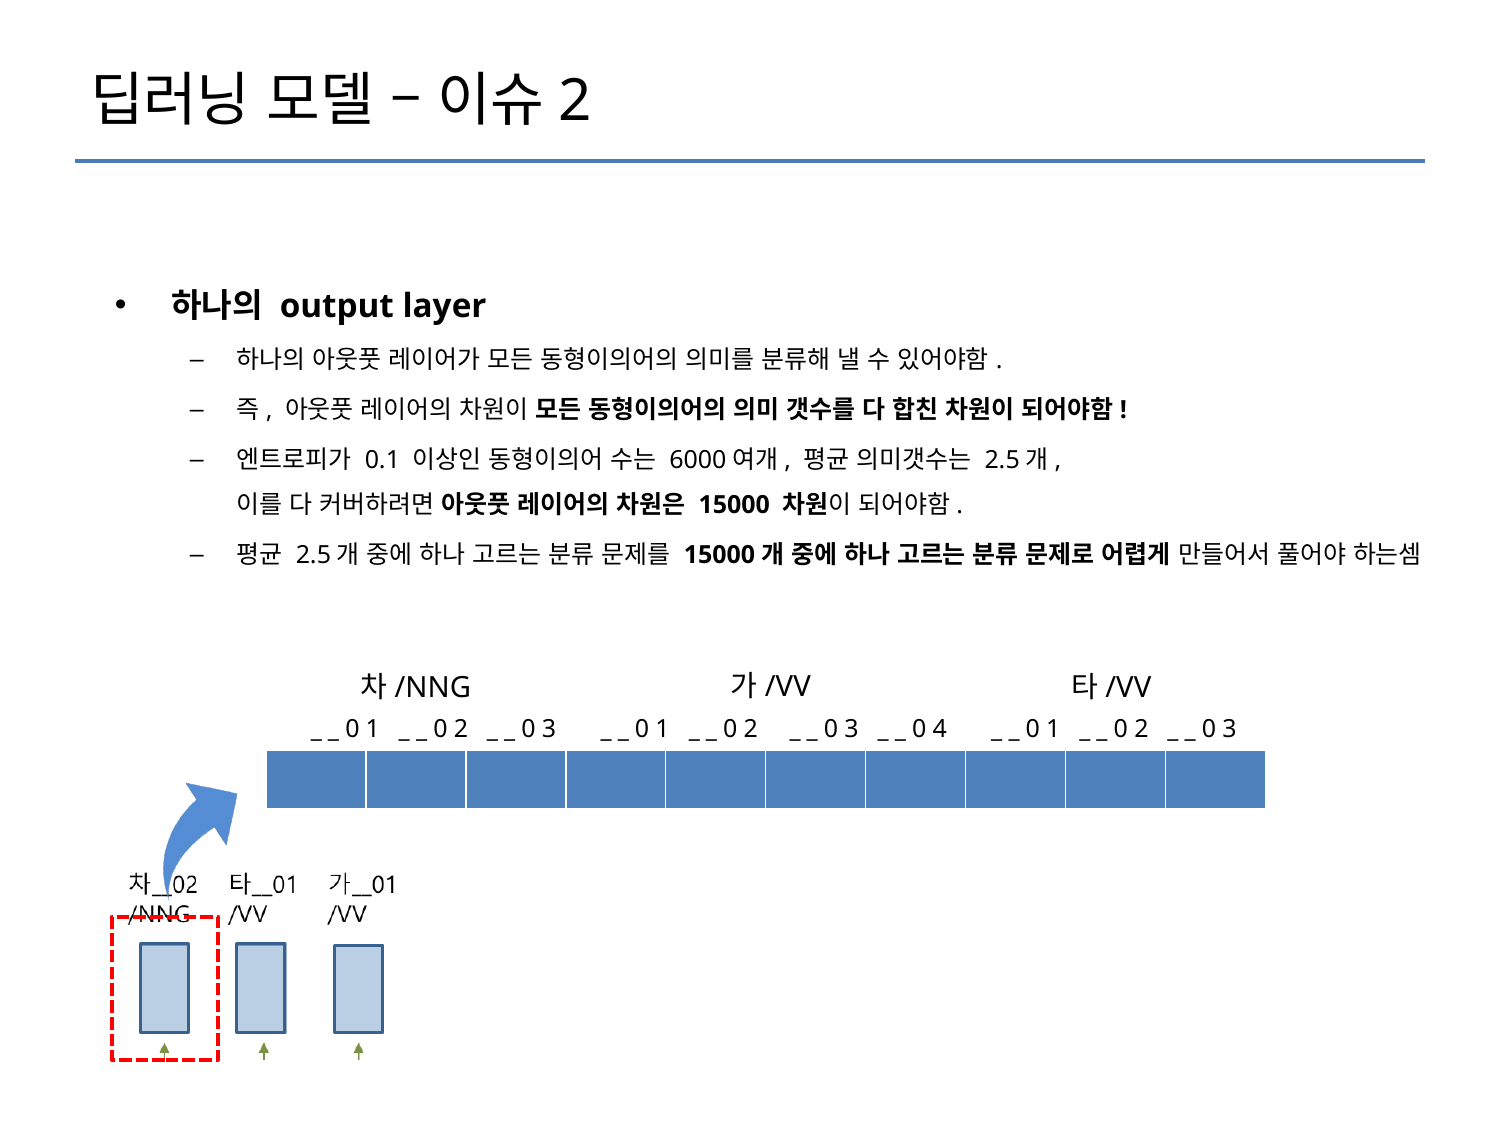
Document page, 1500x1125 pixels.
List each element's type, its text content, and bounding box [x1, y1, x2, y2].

text_box 가/VV [716, 659, 826, 704]
text_box 타/VV [1056, 661, 1167, 704]
table_header [367, 751, 465, 808]
table_header [766, 751, 865, 808]
text_box 하나의 output layer 하나의 아웃풋 레이어가 모든 동형이의어의 의미를 분류해 낼 수 있어야함. 즉, 아웃풋 레이어의 차원이 모든 동형이의어의 의미 갯수를 다 합친 차원이 되어야함! 엔트로피가 0.1 이상인 동형이의어 수는 6000여개, 평균 의미갯수는 2.5개, 이를 다 커버하려면 아웃풋 레이어의 차원은 15000 차원이 되어야함. 평균 2.5개 중에 하나 고르는 분류 문제를 15000개 중에 하나 고르는 분류 문제로 어렵게 만들어서 풀어야 하는셈 [99, 256, 1450, 1000]
table_header [666, 751, 765, 808]
text_box __01 __02 __03 __01 __02 __03 __04 __01 __02 __03 [283, 704, 1254, 750]
table_header [1066, 751, 1165, 808]
table_header [567, 751, 665, 808]
table_header [267, 751, 365, 808]
table_header [467, 751, 565, 808]
table_header [1166, 751, 1265, 808]
title 딥러닝 모델 – 이슈2 [75, 45, 1425, 149]
text_box 차/NNG [345, 661, 487, 704]
table_header [866, 751, 965, 808]
table_header [966, 751, 1065, 808]
picture [81, 731, 446, 1061]
